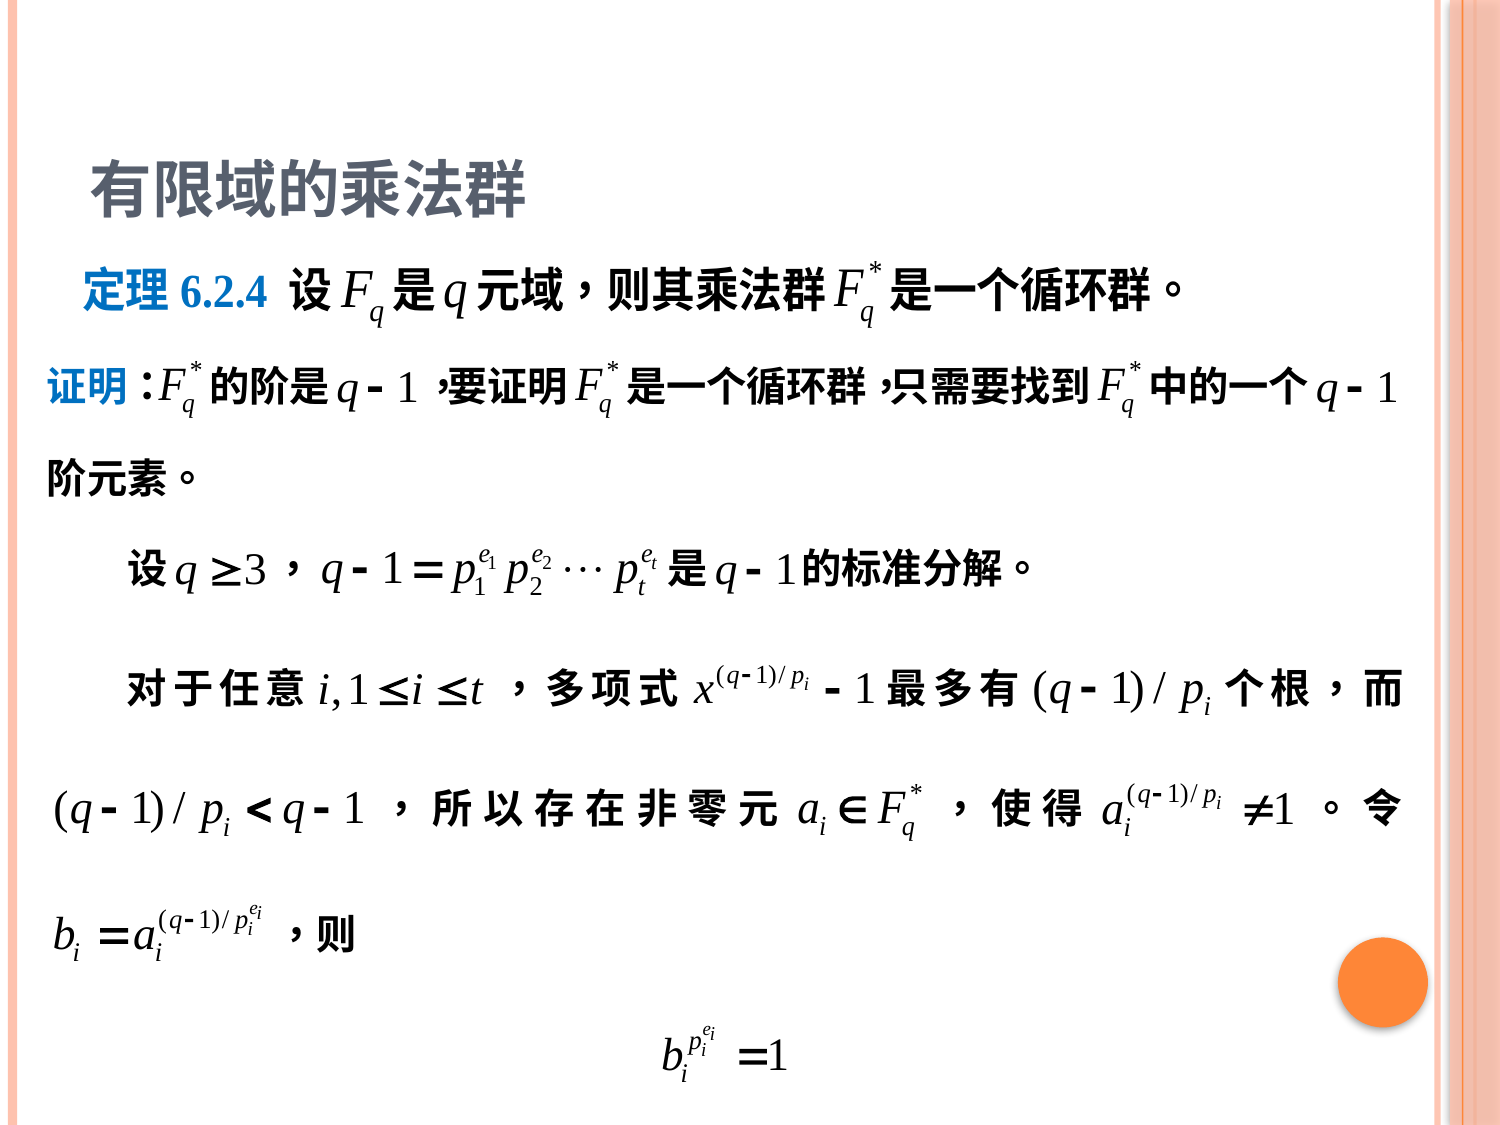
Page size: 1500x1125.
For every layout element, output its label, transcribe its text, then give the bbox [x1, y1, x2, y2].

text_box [81, 222, 1202, 324]
title 有限域的乘法群 [75, 45, 1300, 233]
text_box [46, 327, 1407, 1114]
